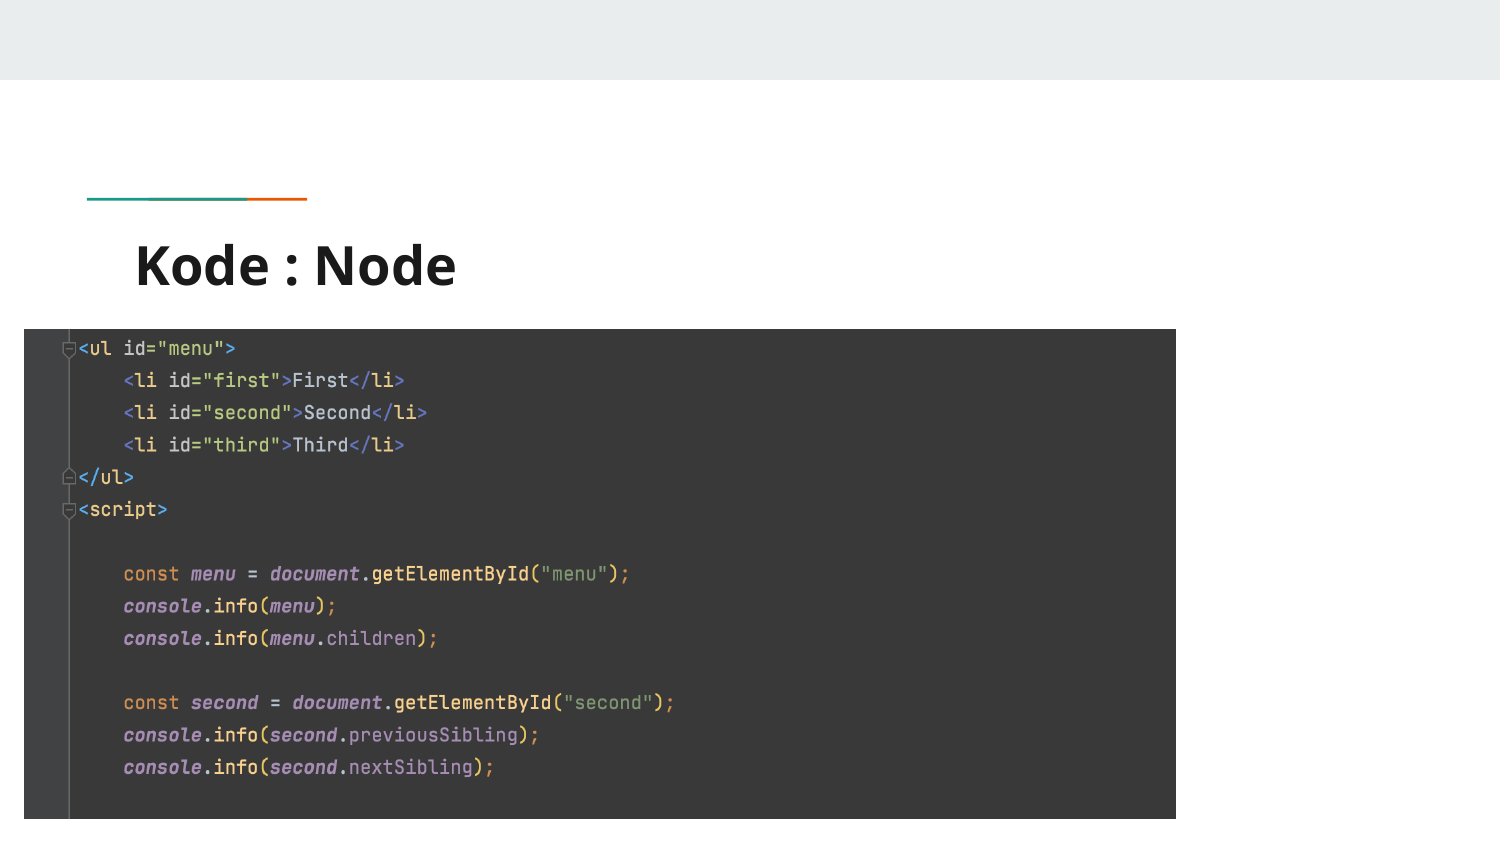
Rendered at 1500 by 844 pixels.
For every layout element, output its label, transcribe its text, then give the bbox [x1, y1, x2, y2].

picture [24, 328, 1177, 819]
title Kode : Node [119, 216, 1381, 305]
